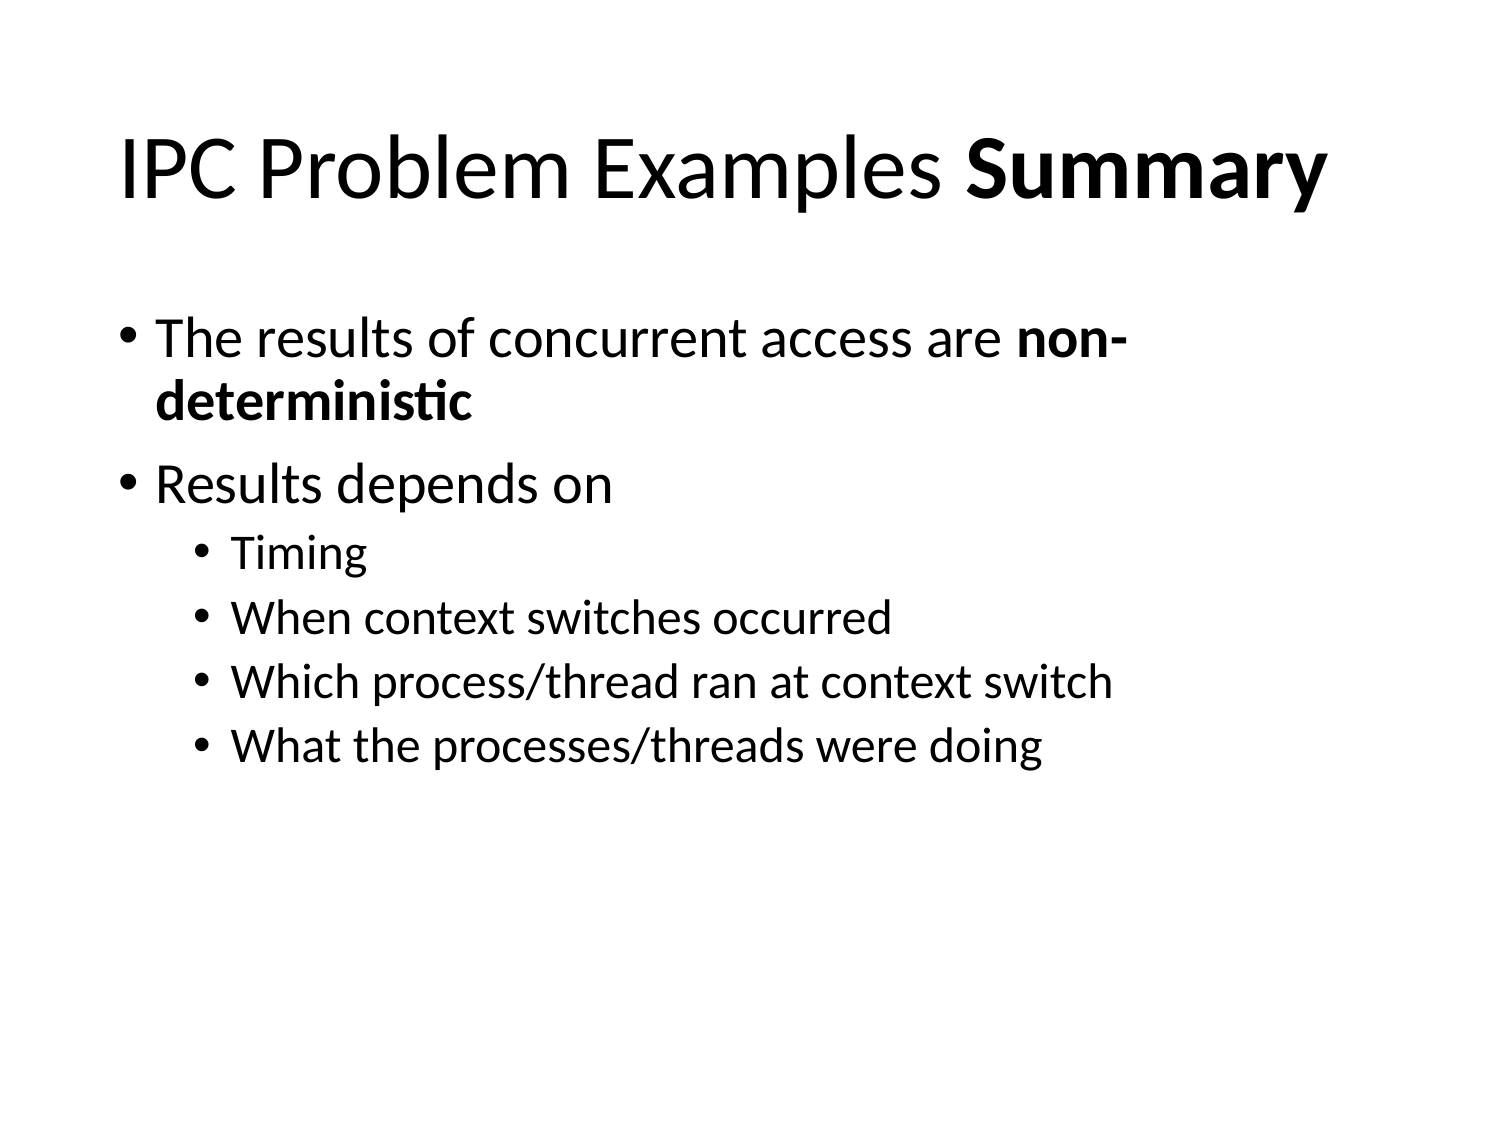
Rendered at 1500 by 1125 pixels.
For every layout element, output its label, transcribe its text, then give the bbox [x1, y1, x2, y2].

title IPC Problem Examples Summary [103, 59, 1397, 278]
list The results of concurrent access are non-deterministic Results depends on Timing When context switches occurred Which process/thread ran at context switch What the processes/threads were doing [103, 299, 1397, 1014]
